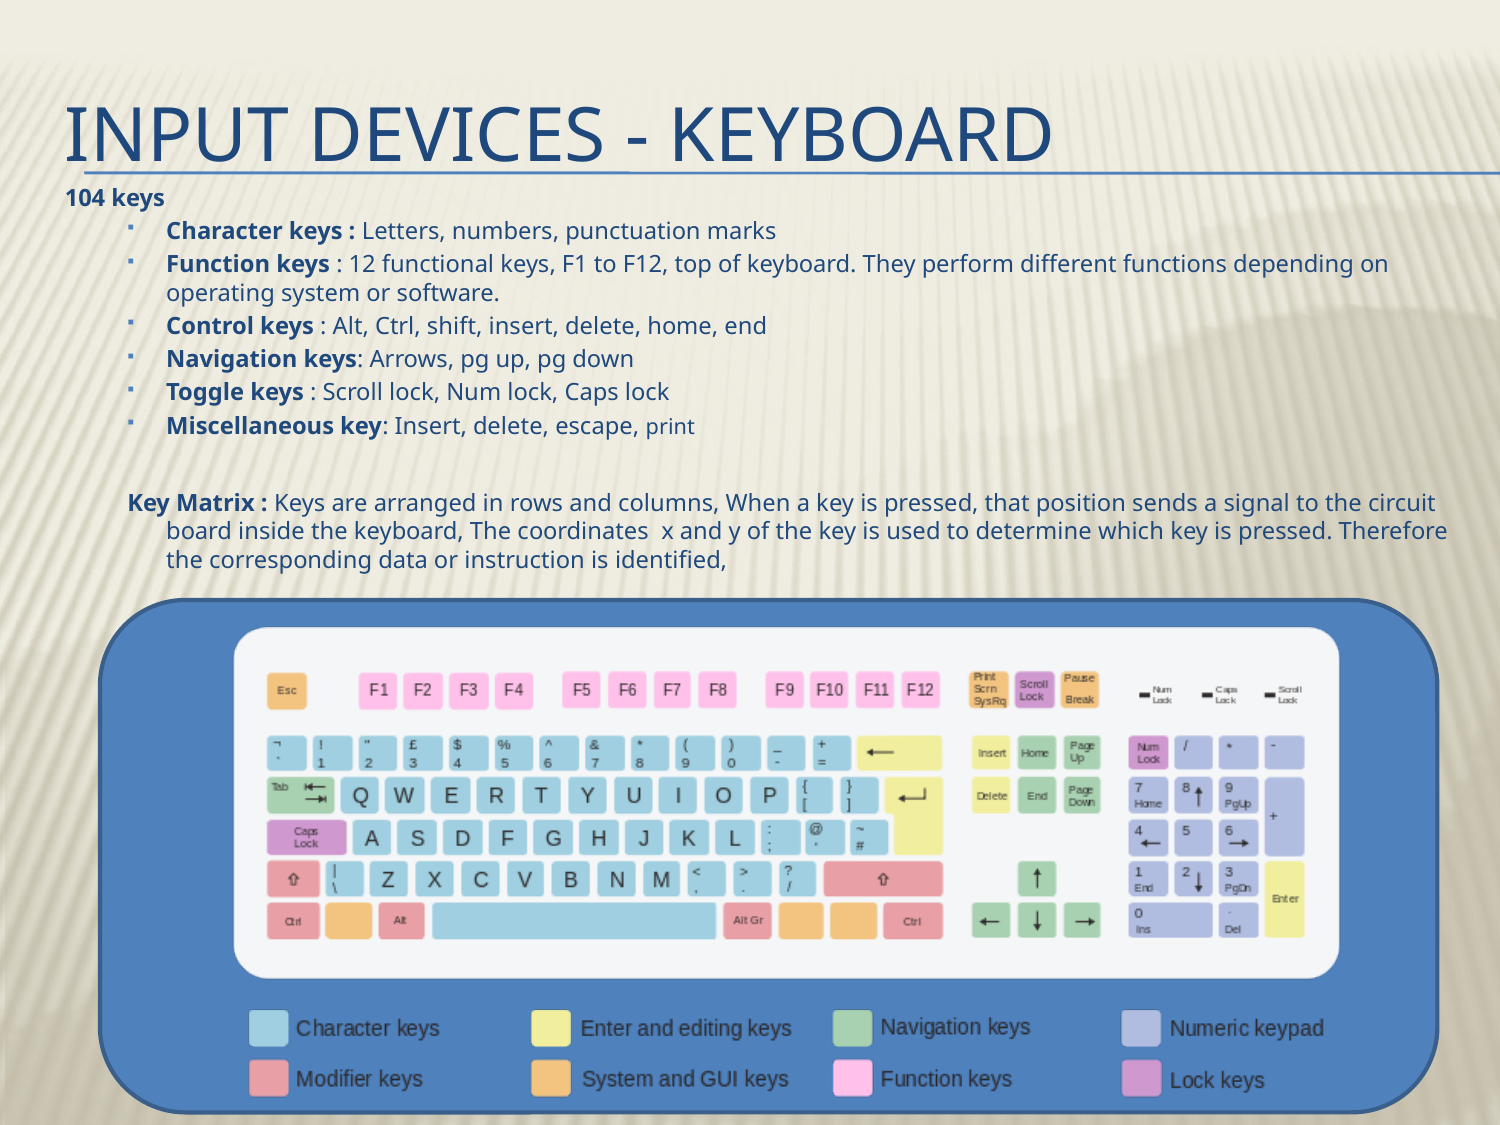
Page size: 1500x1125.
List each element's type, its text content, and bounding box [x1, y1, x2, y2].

list 104 keys Character keys : Letters, numbers, punctuation marks Function keys : 12 functional keys, F1 to F12, top of keyboard. They perform different functions depending on operating system or software. Control keys : Alt, Ctrl, shift, insert, delete, home, end Navigation keys: Arrows, pg up, pg down Toggle keys : Scroll lock, Num lock, Caps lock Miscellaneous key: Insert, delete, escape, print Key Matrix : Keys are arranged in rows and columns, When a key is pressed, that position sends a signal to the circuit board inside the keyboard, The coordinates x and y of the key is used to determine which key is pressed. Therefore the corresponding data or instruction is identified, [50, 174, 1475, 588]
title Input devices - keyboard [50, 50, 1475, 174]
text_box [97, 597, 1440, 1115]
picture [212, 607, 1360, 1125]
